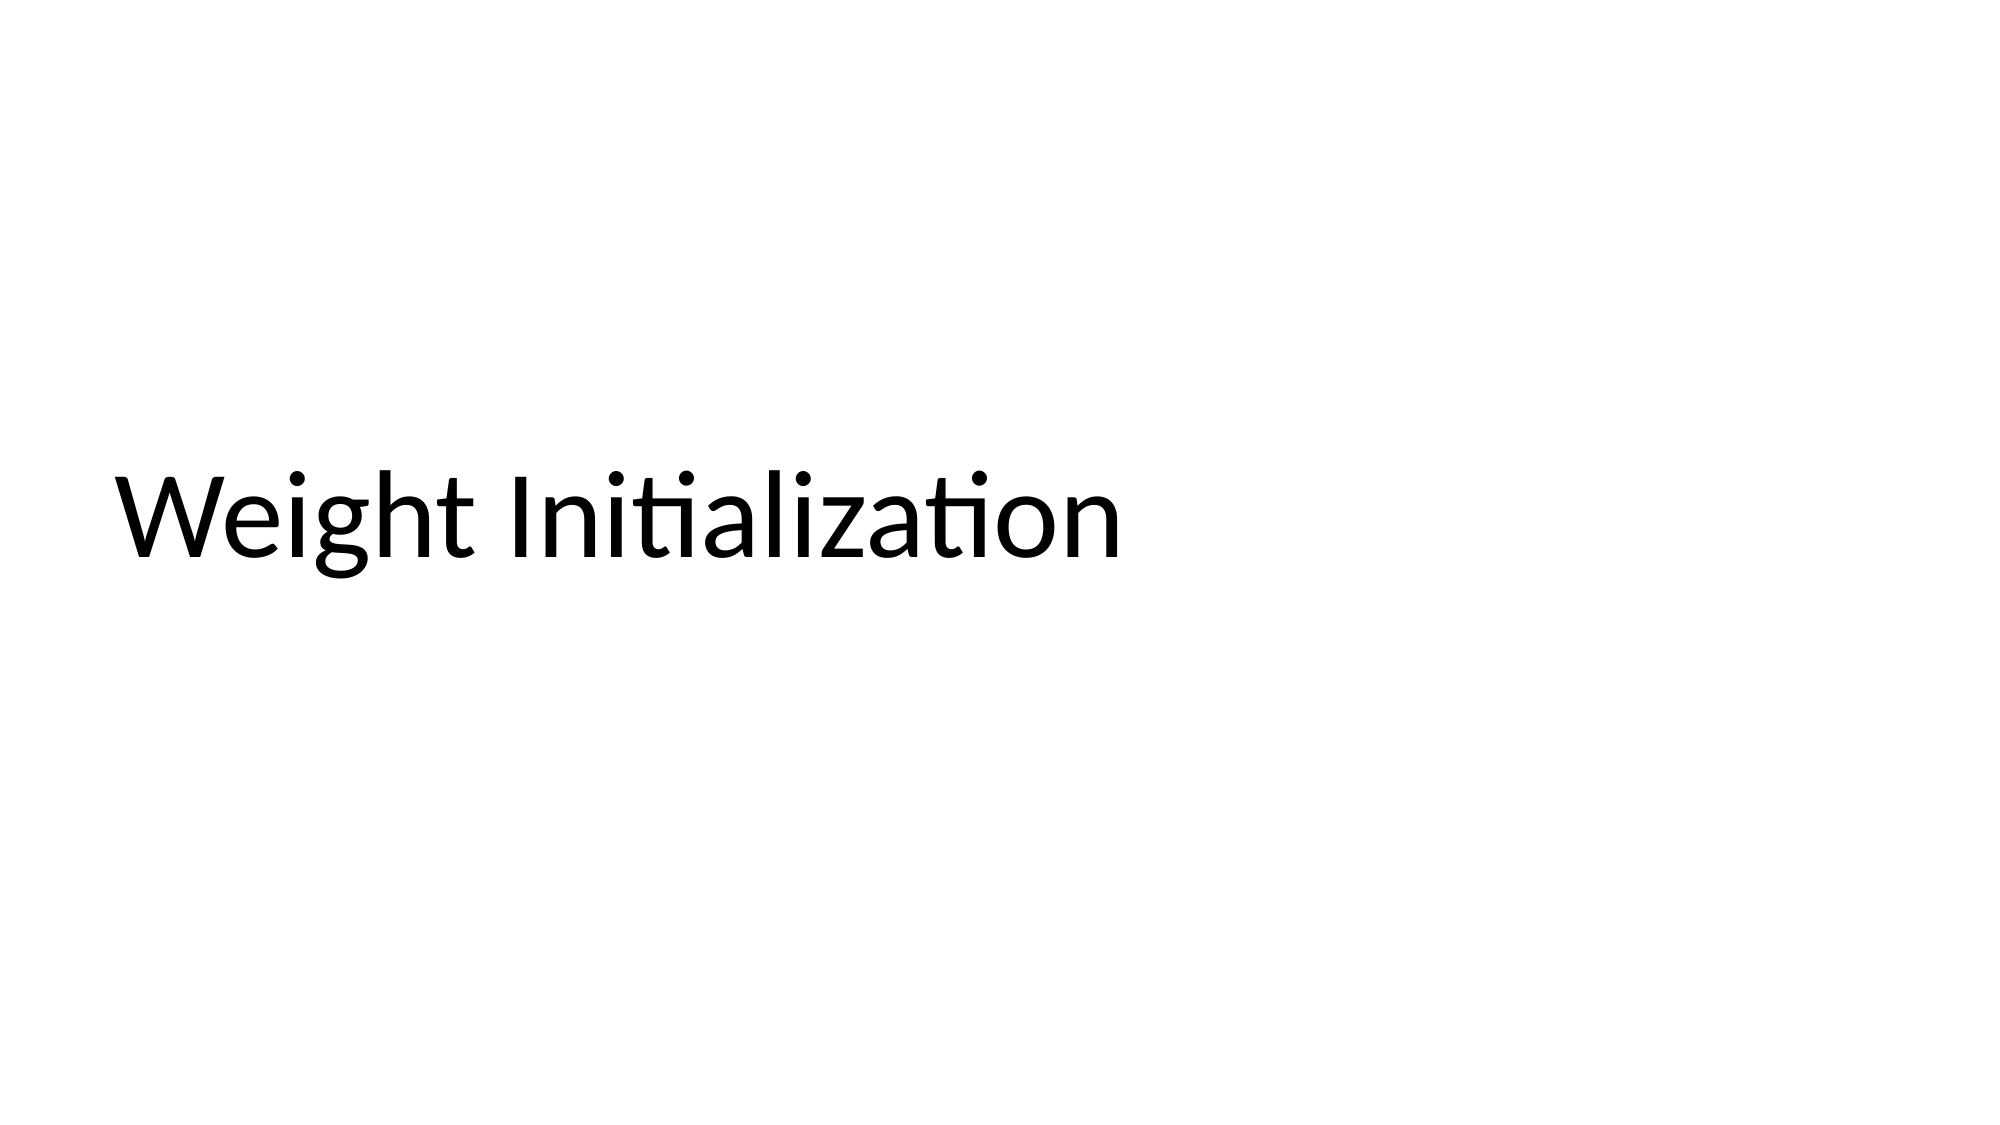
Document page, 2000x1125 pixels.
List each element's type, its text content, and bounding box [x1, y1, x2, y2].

list Weight Initialization [99, 75, 1900, 918]
